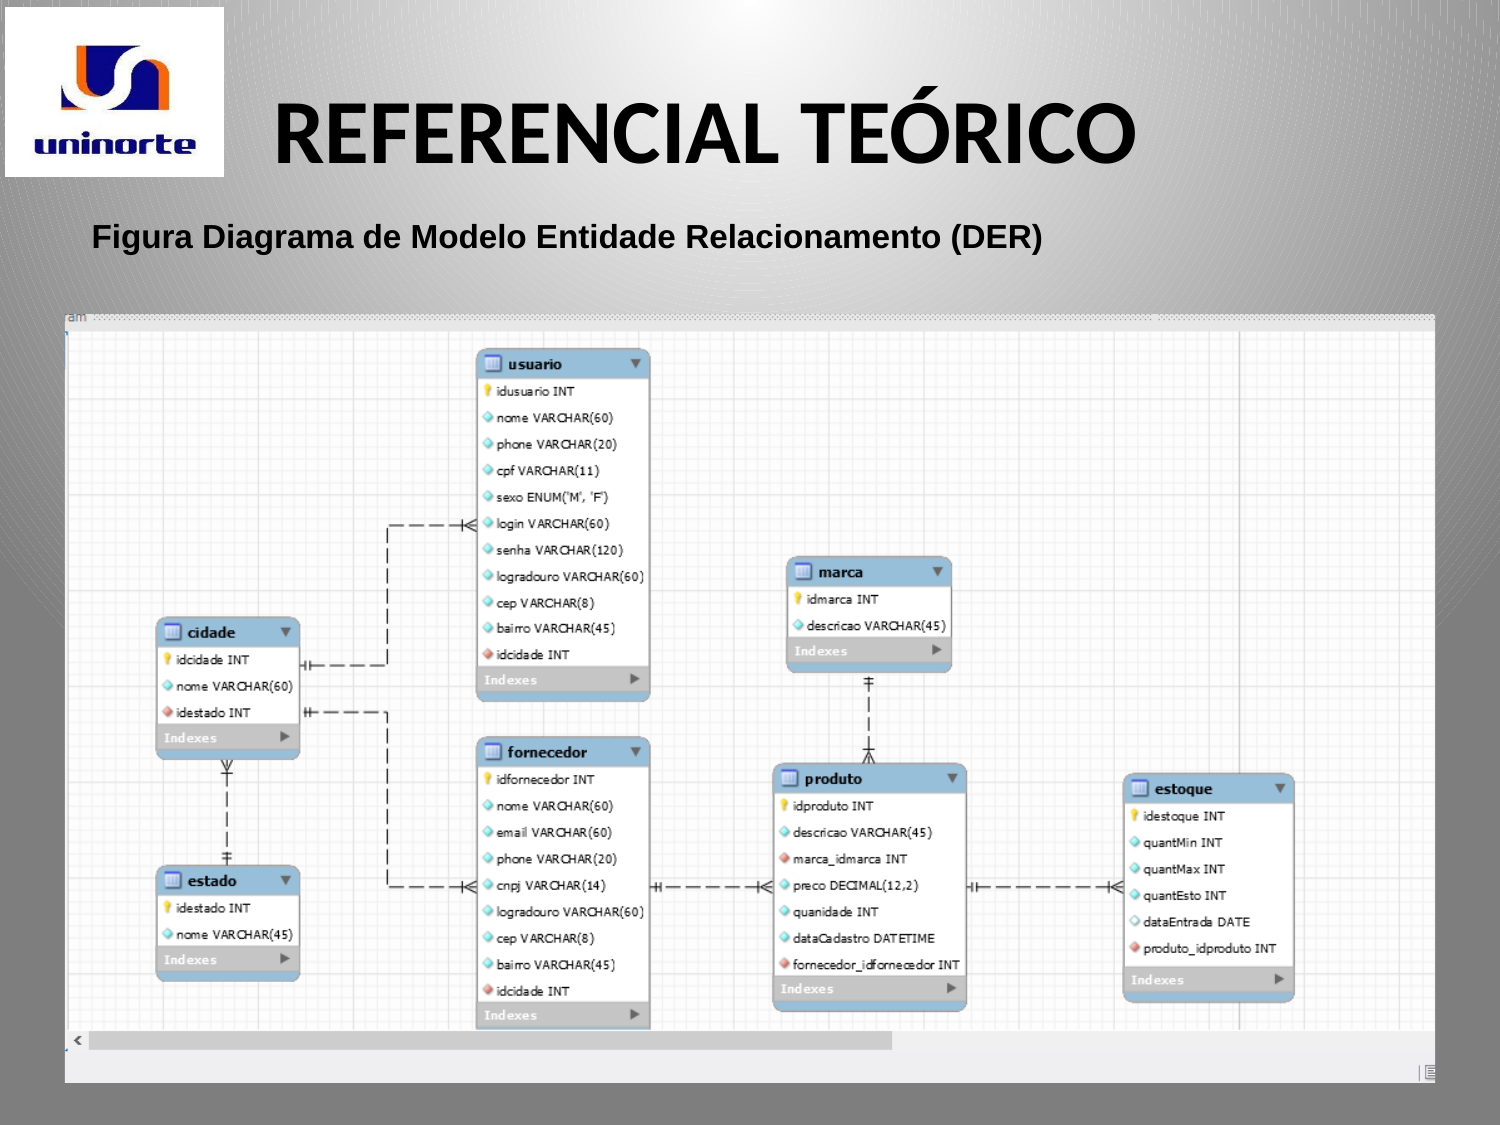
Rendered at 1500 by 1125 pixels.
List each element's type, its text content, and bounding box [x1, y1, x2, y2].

picture [5, 7, 225, 177]
list Figura Diagrama de Modelo Entidade Relacionamento (DER) [76, 208, 1427, 313]
picture [64, 314, 1436, 1083]
title REFERENCIAL TEÓRICO [41, 45, 1392, 209]
